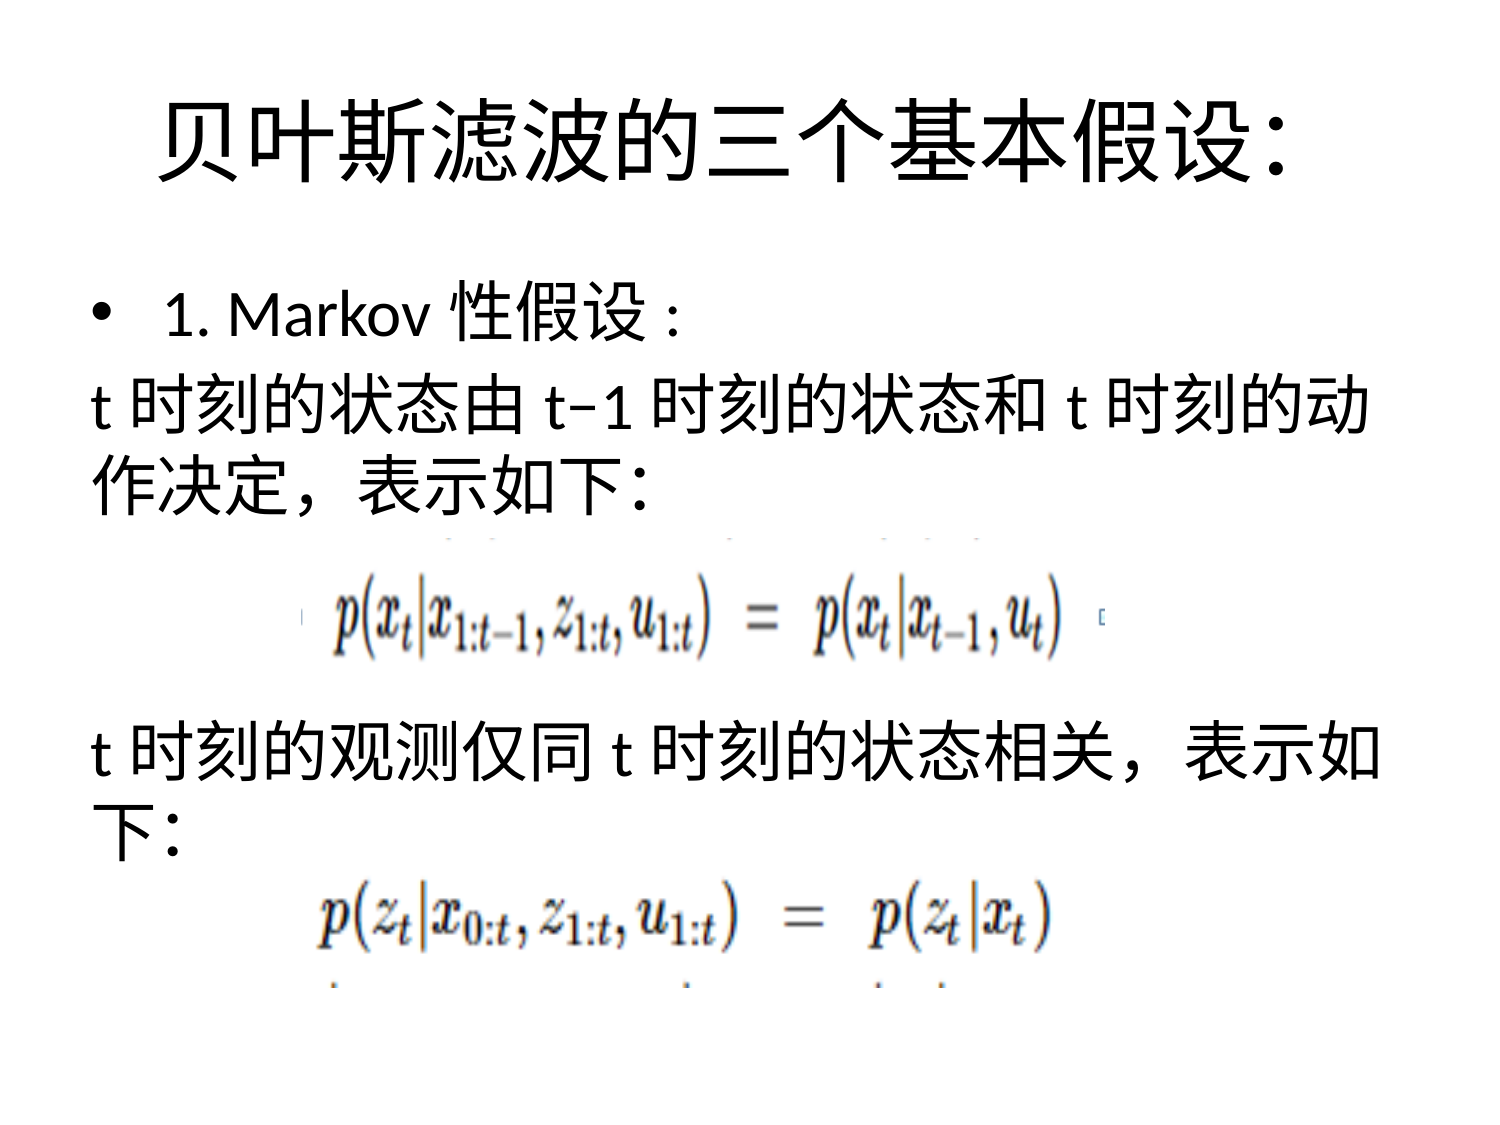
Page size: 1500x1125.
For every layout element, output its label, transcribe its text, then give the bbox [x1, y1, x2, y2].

title 贝叶斯滤波的三个基本假设： [75, 45, 1425, 233]
list 1. Markov性假设: t时刻的状态由t−1时刻的状态和t时刻的动作决定，表示如下： t时刻的观测仅同t时刻的状态相关，表示如下： [75, 262, 1425, 1005]
picture [279, 810, 1125, 988]
picture [300, 538, 1105, 696]
